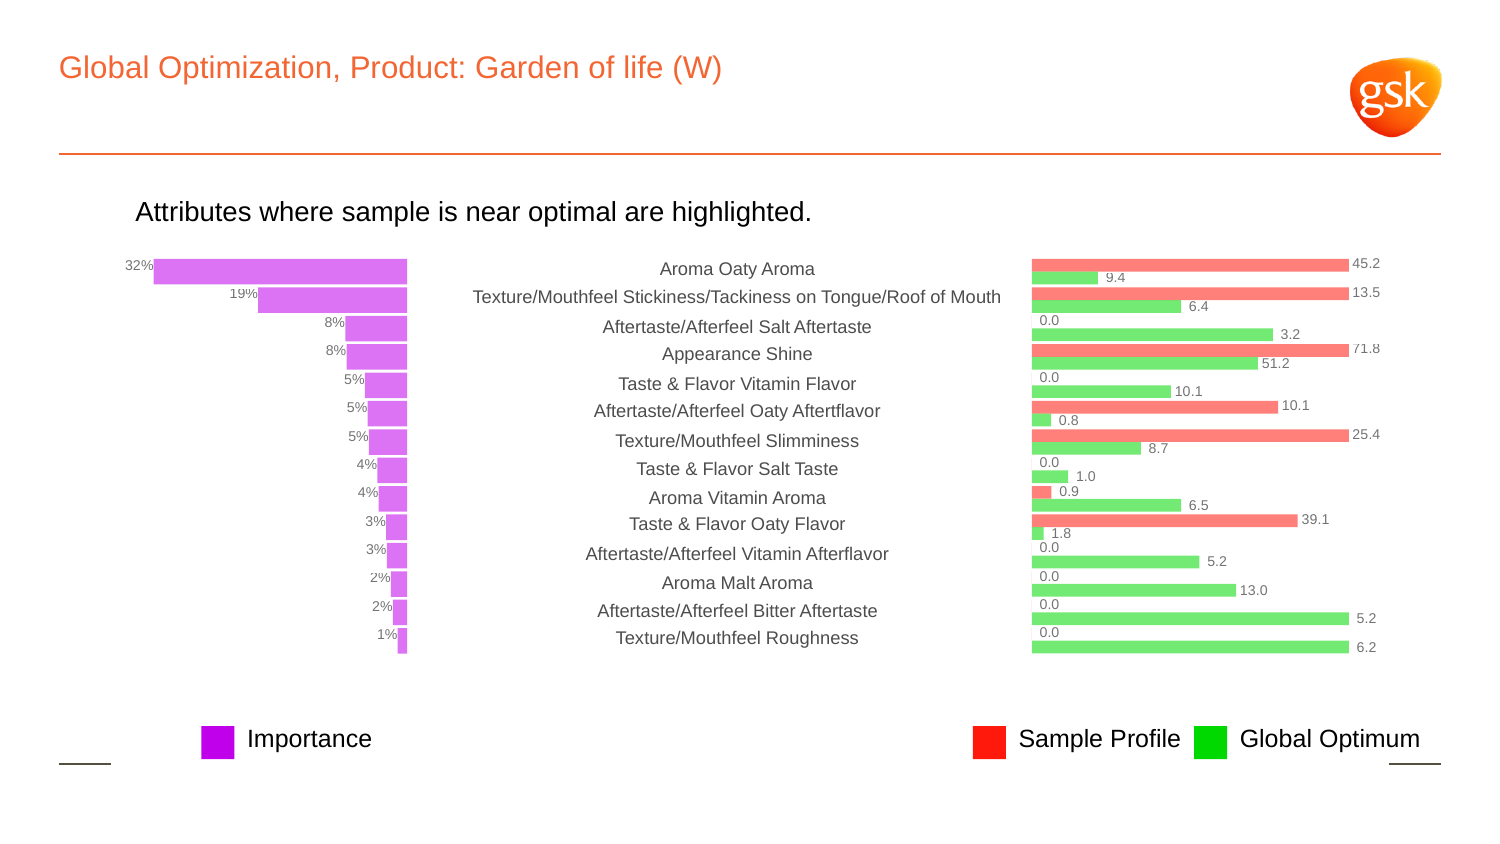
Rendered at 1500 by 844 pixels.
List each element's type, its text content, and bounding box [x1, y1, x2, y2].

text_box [112, 194, 1388, 796]
title Global Optimization, Product: Garden of life (W) [58, 47, 1302, 86]
picture [1333, 38, 1457, 157]
